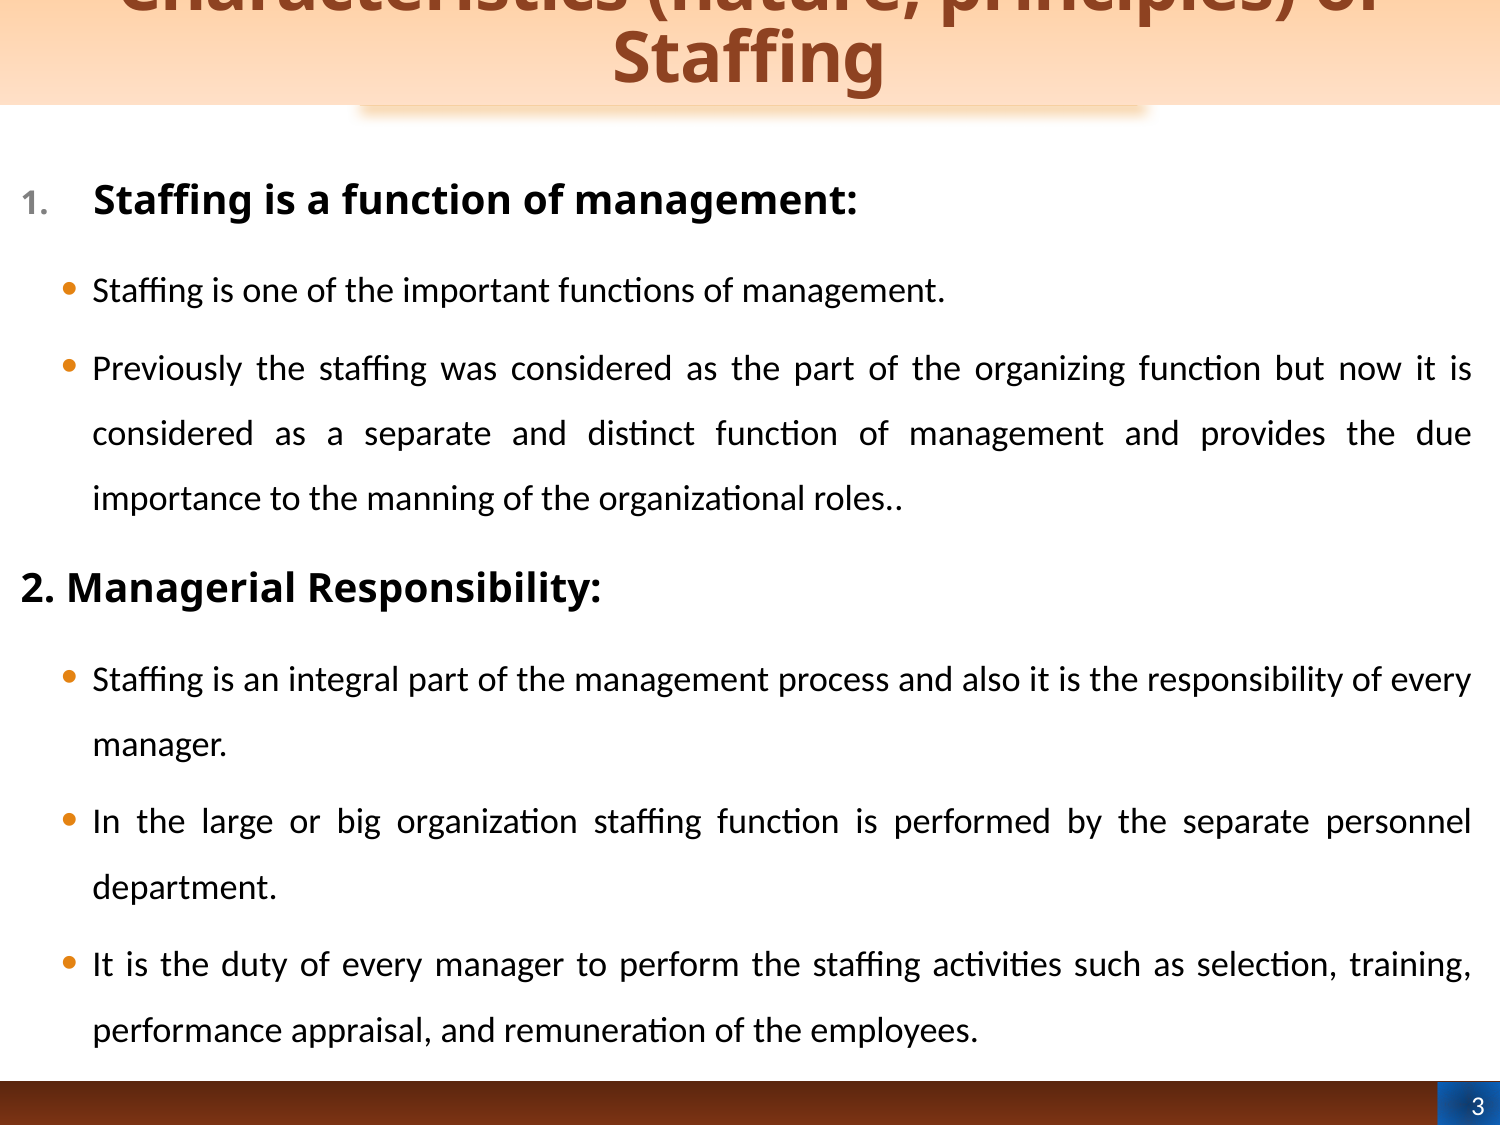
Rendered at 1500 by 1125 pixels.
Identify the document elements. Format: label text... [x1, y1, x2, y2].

title Characteristics (nature, principles) of Staffing [0, 0, 1500, 105]
list Staffing is a function of management: Staffing is one of the important functions of management. Previously the staffing was considered as the part of the organizing function but now it is considered as a separate and distinct function of management and provides the due importance to the manning of the organizational roles.. 2. Managerial Responsibility: Staffing is an integral part of the management process and also it is the responsibility of every manager. In the large or big organization staffing function is performed by the separate personnel department. It is the duty of every manager to perform the staffing activities such as selection, training, performance appraisal, and remuneration of the employees. [5, 141, 1488, 1063]
slide_number 3 [1437, 1082, 1500, 1125]
